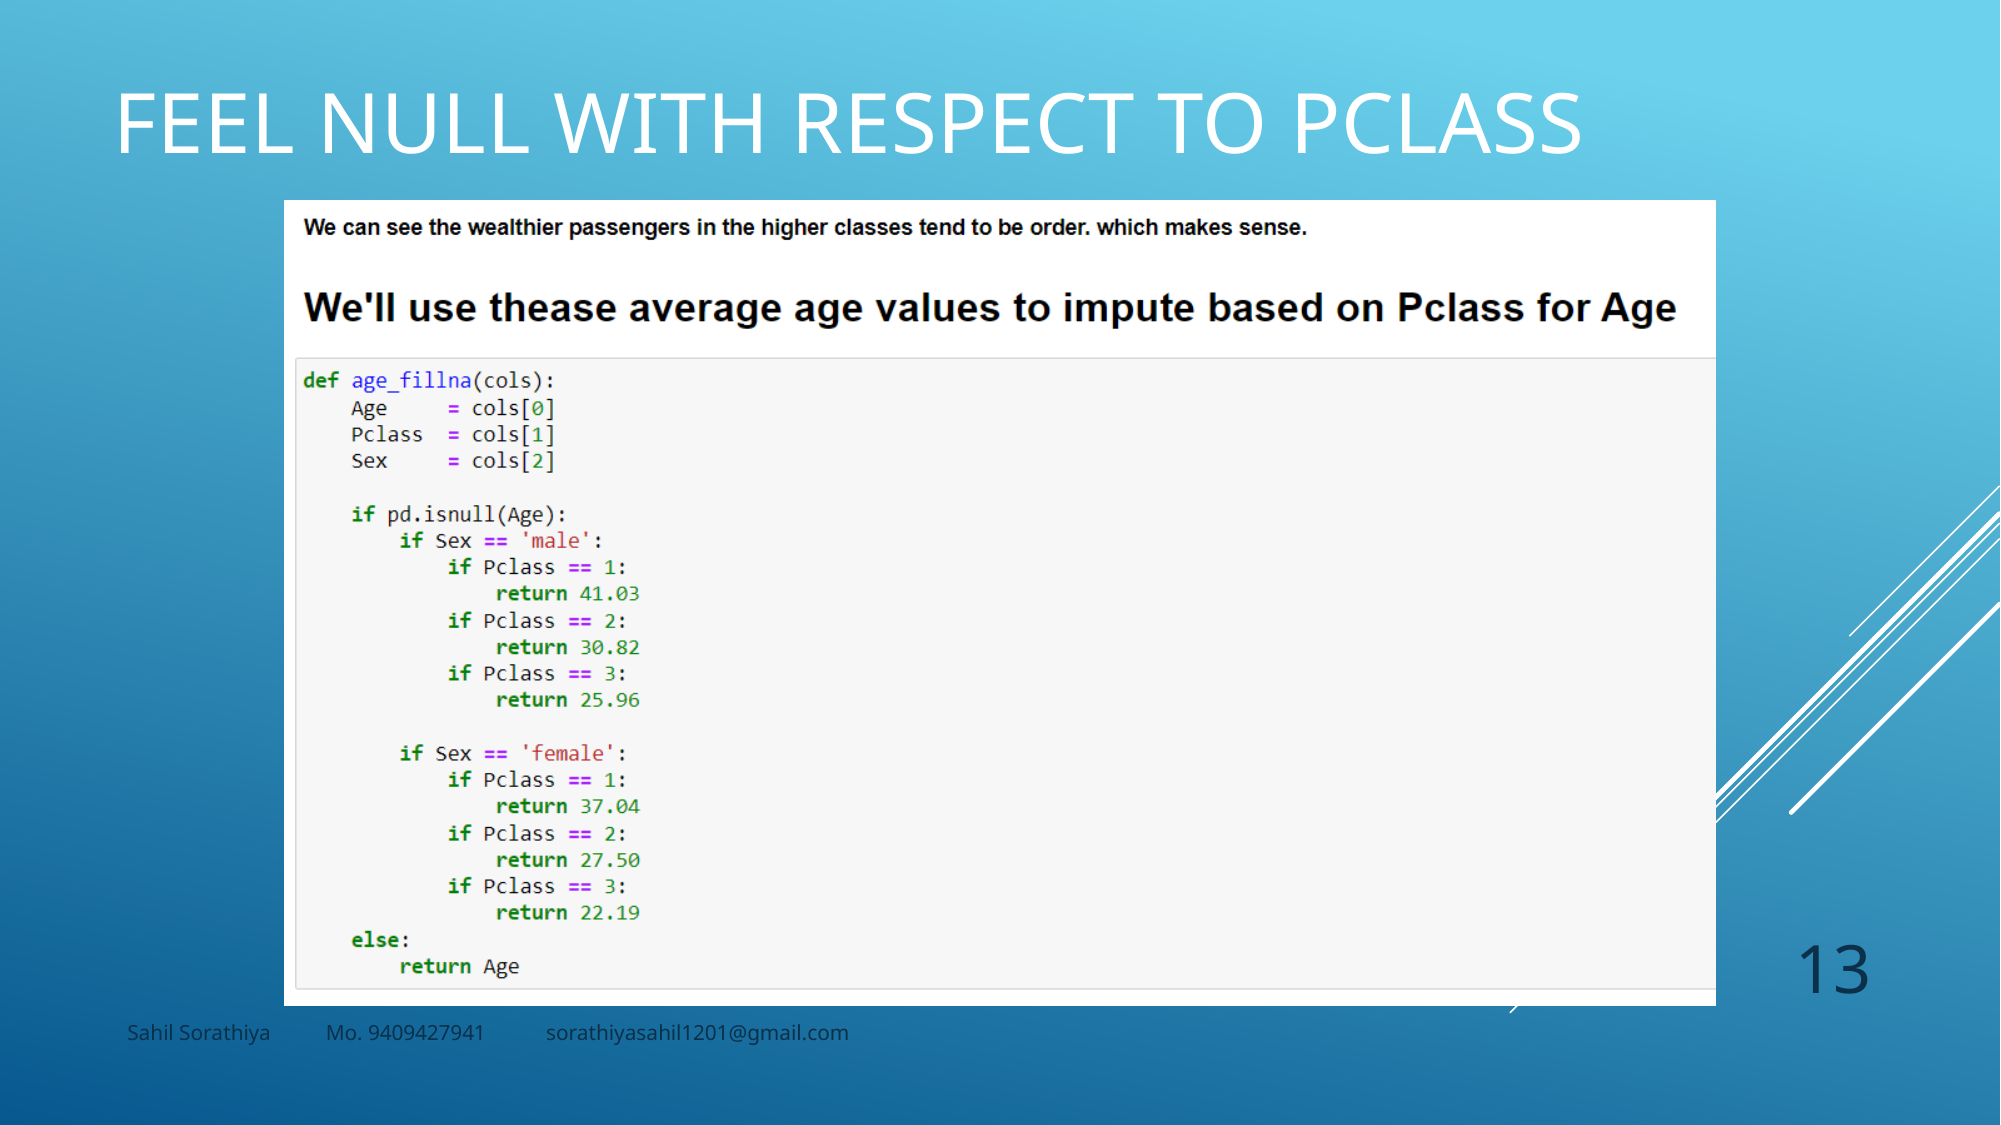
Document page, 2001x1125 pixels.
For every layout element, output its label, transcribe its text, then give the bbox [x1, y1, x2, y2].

picture [283, 199, 1716, 1006]
footer Sahil Sorathiya Mo. 9409427941 sorathiyasahil1201@gmail.com [112, 1012, 1350, 1073]
text_box Feel Null with respect to pClass [98, 63, 1853, 288]
slide_number 13 [1700, 915, 1888, 1025]
